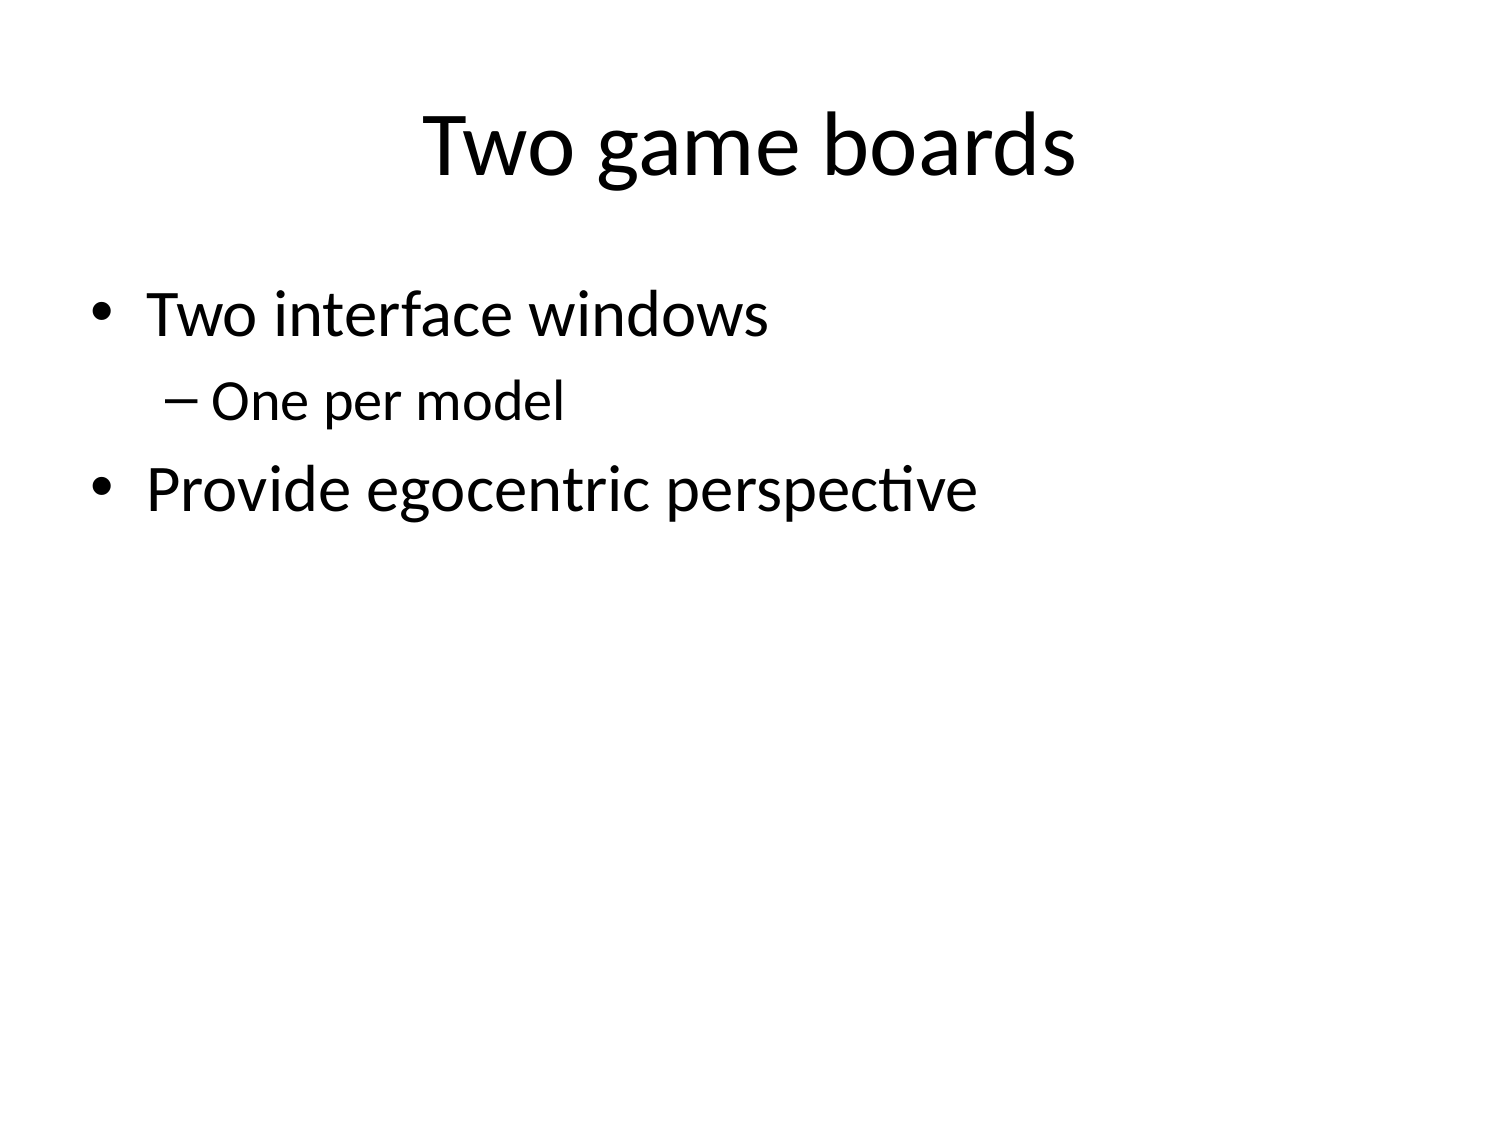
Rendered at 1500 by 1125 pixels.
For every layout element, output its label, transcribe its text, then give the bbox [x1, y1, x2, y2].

title Two game boards [75, 45, 1425, 233]
list Two interface windows One per model Provide egocentric perspective [75, 262, 1425, 1005]
